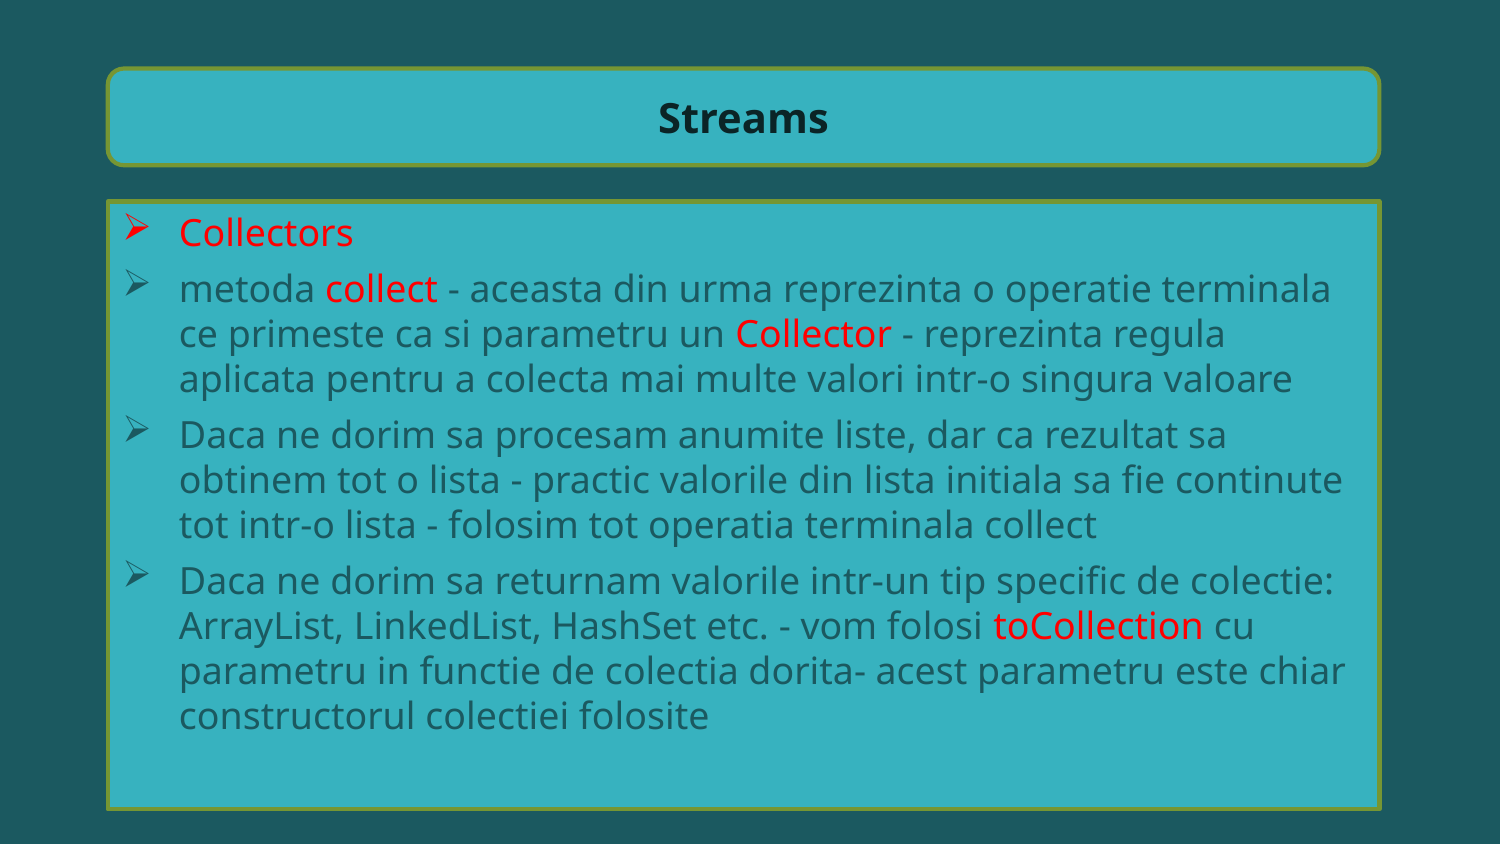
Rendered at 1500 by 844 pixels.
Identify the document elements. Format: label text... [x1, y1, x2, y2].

text_box [944, 608, 1117, 660]
text_box [866, 435, 1263, 491]
text_box [907, 372, 1345, 429]
text_box Collectors metoda collect - aceasta din urma reprezinta o operatie terminala ce primeste ca si parametru un Collector - reprezinta regula aplicata pentru a colecta mai multe valori intr-o singura valoare Daca ne dorim sa procesam anumite liste, dar ca rezultat sa obtinem tot o lista - practic valorile din lista initiala sa fie continute tot intr-o lista - folosim tot operatia terminala collect Daca ne dorim sa returnam valorile intr-un tip specific de colectie: ArrayList, LinkedList, HashSet etc. - vom folosi toCollection cu parametru in functie de colectia dorita- acest parametru este chiar constructorul colectiei folosite [106, 199, 1382, 811]
text_box [224, 604, 292, 654]
text_box [1116, 527, 1229, 589]
text_box [743, 606, 908, 659]
text_box Streams [105, 66, 1382, 168]
